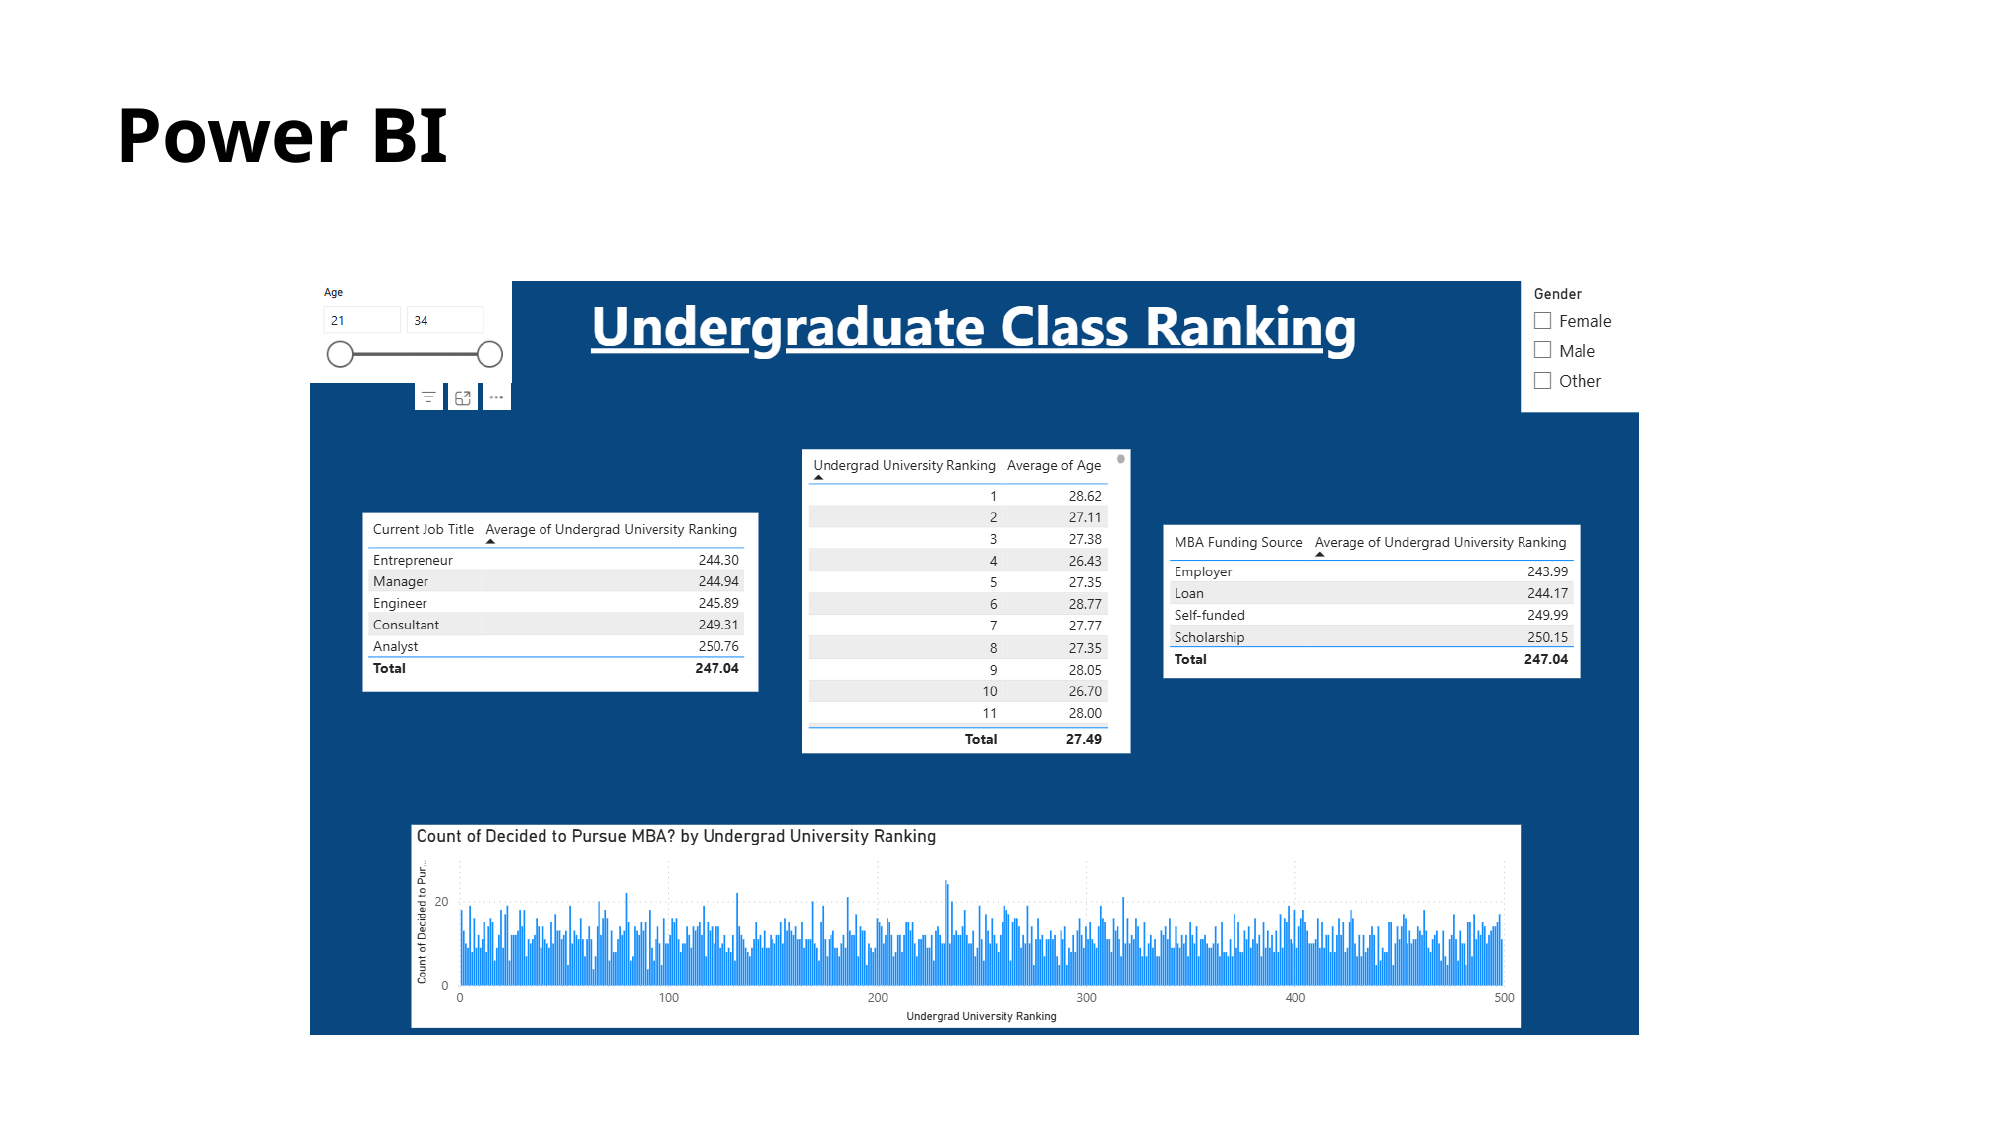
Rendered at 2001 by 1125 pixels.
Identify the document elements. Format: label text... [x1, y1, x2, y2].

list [310, 281, 1639, 1035]
title Power BI [100, 90, 1849, 276]
